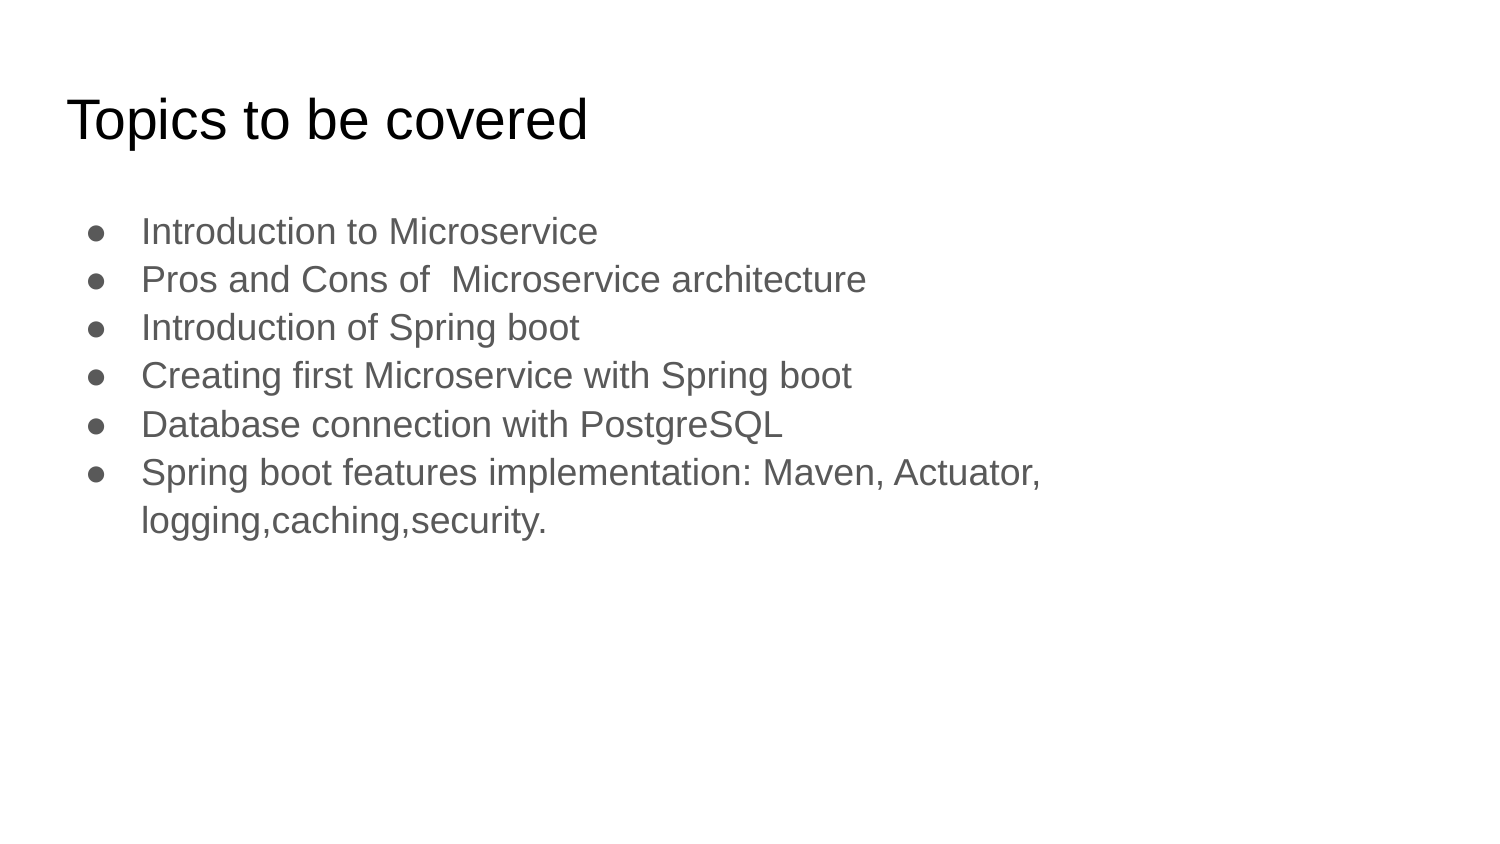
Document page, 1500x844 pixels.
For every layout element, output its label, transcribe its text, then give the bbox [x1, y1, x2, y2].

title Topics to be covered [51, 72, 1449, 167]
list Introduction to Microservice Pros and Cons of Microservice architecture Introduction of Spring boot Creating first Microservice with Spring boot Database connection with PostgreSQL Spring boot features implementation: Maven, Actuator, logging,caching,security. [51, 189, 1449, 750]
